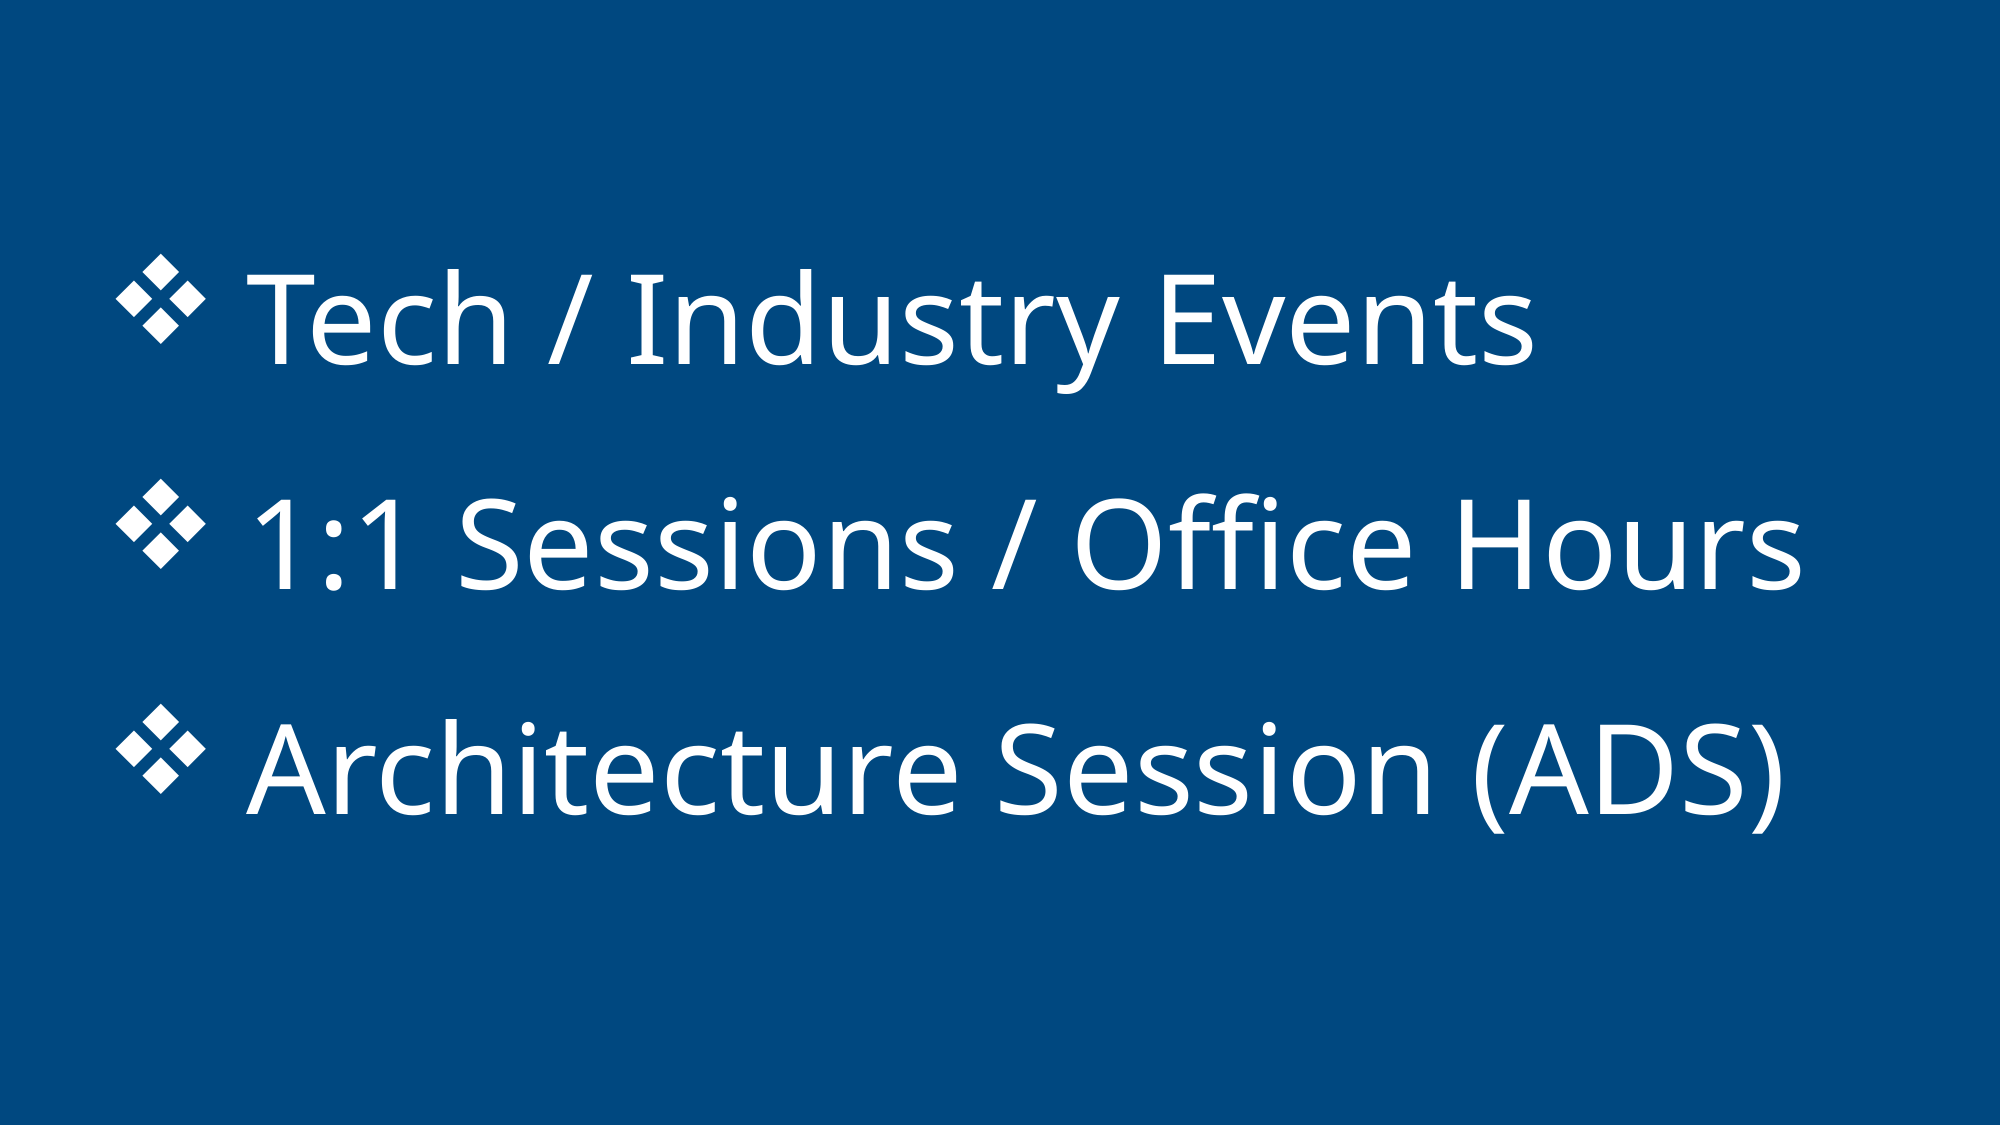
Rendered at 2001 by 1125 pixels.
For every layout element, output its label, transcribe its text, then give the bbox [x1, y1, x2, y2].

text_box Tech / Industry Events 1:1 Sessions / Office Hours Architecture Session (ADS) [90, 156, 2000, 1072]
